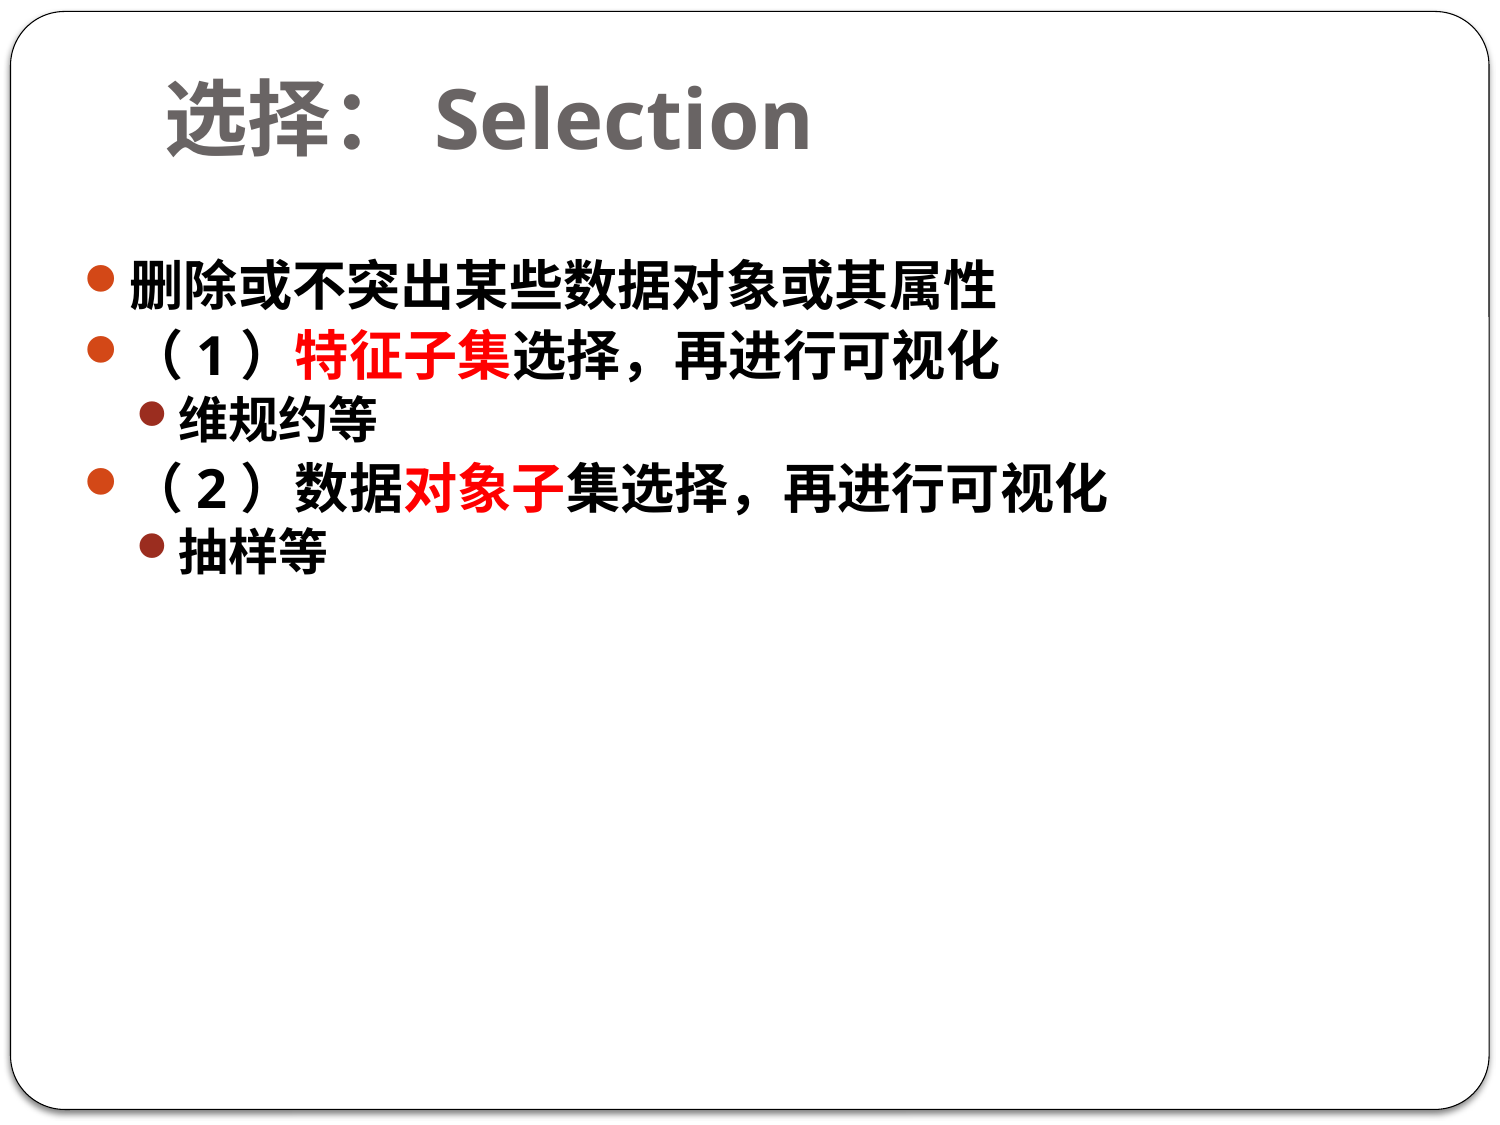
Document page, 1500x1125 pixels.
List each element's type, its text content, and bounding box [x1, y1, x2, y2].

title 选择：Selection [150, 45, 1425, 182]
list 删除或不突出某些数据对象或其属性 （1）特征子集选择，再进行可视化 维规约等 （2）数据对象子集选择，再进行可视化 抽样等 [68, 250, 1452, 758]
